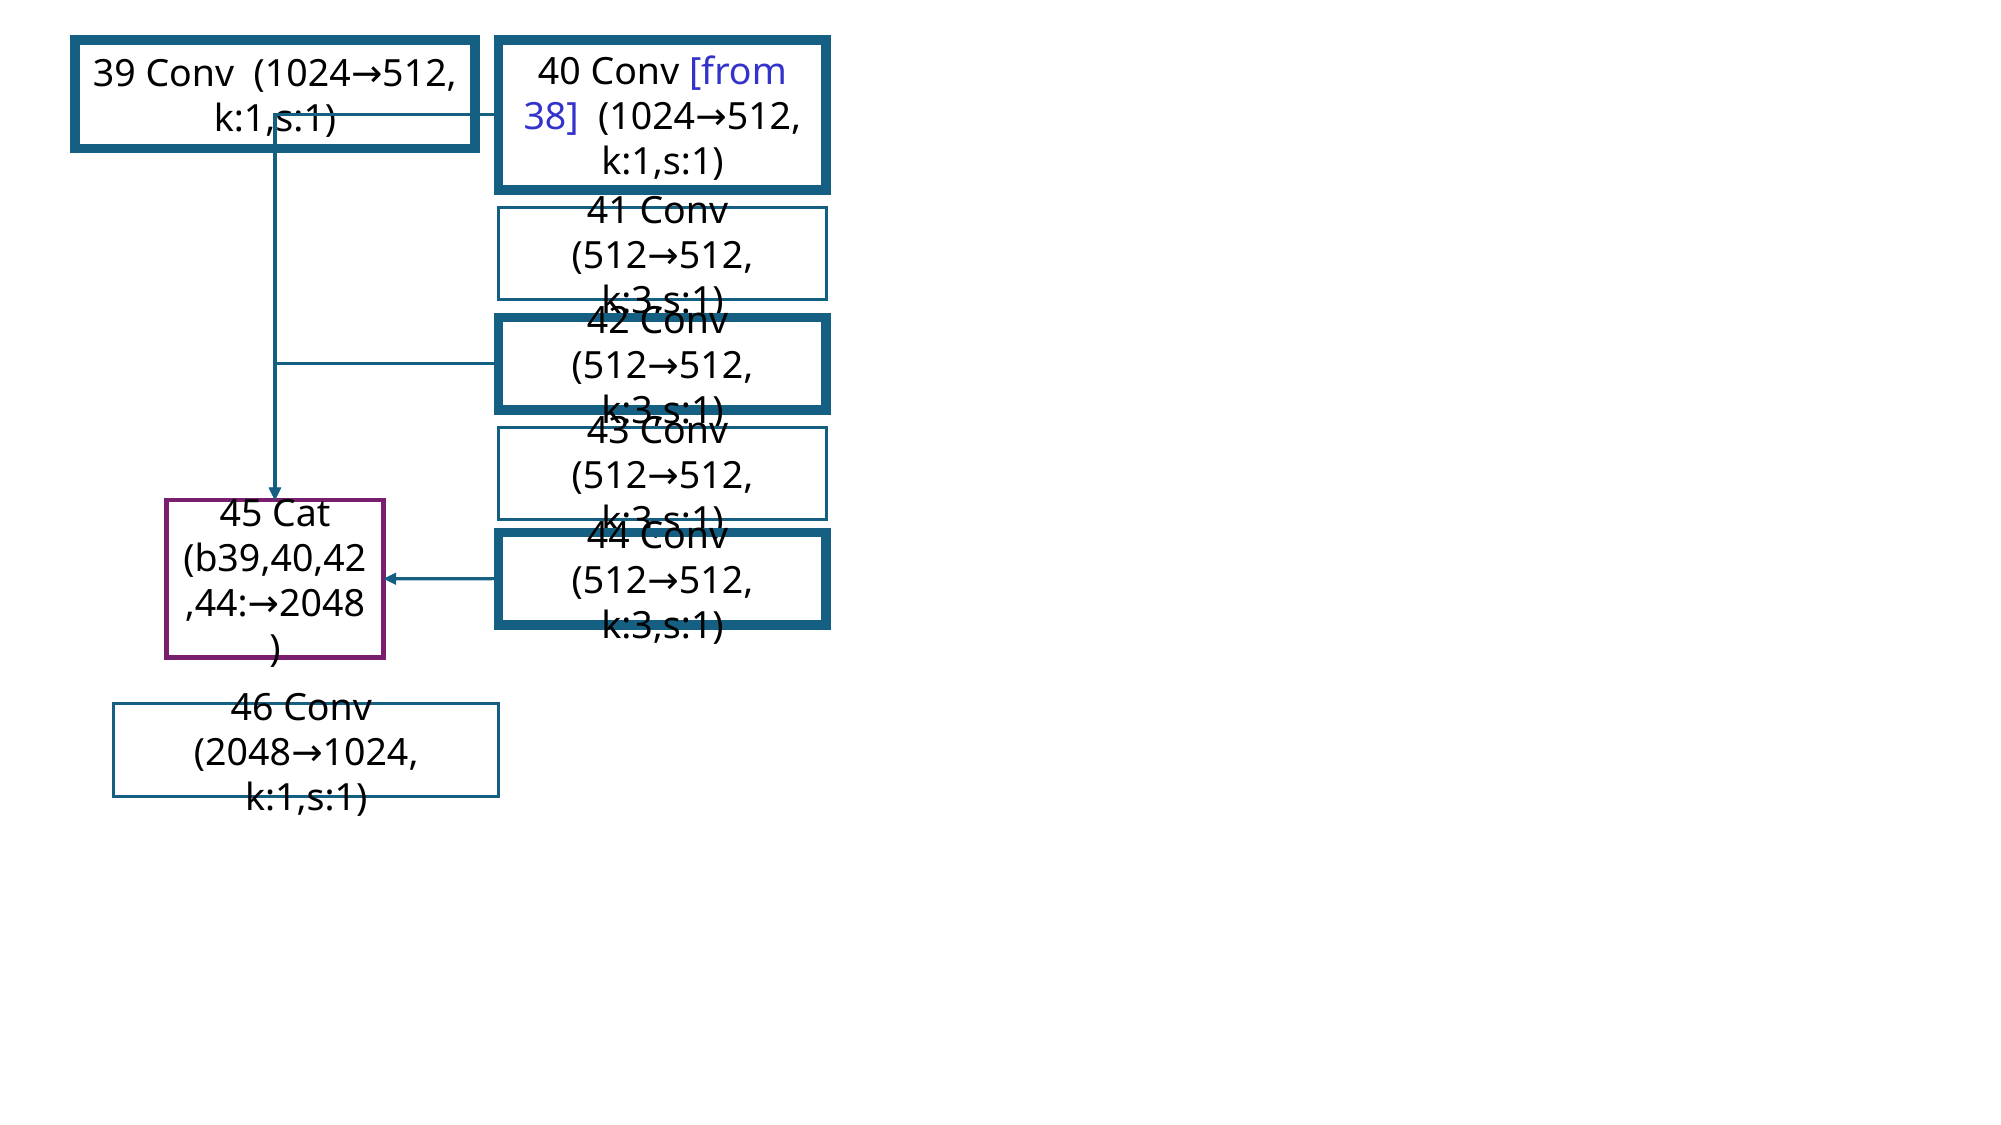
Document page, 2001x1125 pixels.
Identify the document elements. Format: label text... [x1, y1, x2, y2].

text_box 44 Conv (512→512, k:3,s:1) [497, 531, 828, 626]
text_box 40 Conv [from 38] (1024→512, k:1,s:1) [497, 38, 828, 191]
text_box 39 Conv (1024→512, k:1,s:1) [73, 38, 476, 150]
text_box 41 Conv (512→512, k:3,s:1) [500, 206, 828, 301]
text_box 43 Conv (512→512, k:3,s:1) [497, 426, 828, 521]
text_box 45 Cat (b39,40,42,44:→2048) [165, 498, 385, 659]
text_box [274, 169, 500, 363]
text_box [274, 363, 500, 501]
text_box 42 Conv (512→512, k:3,s:1) [500, 316, 828, 411]
text_box 46 Conv (2048→1024, k:1,s:1) [112, 702, 500, 798]
